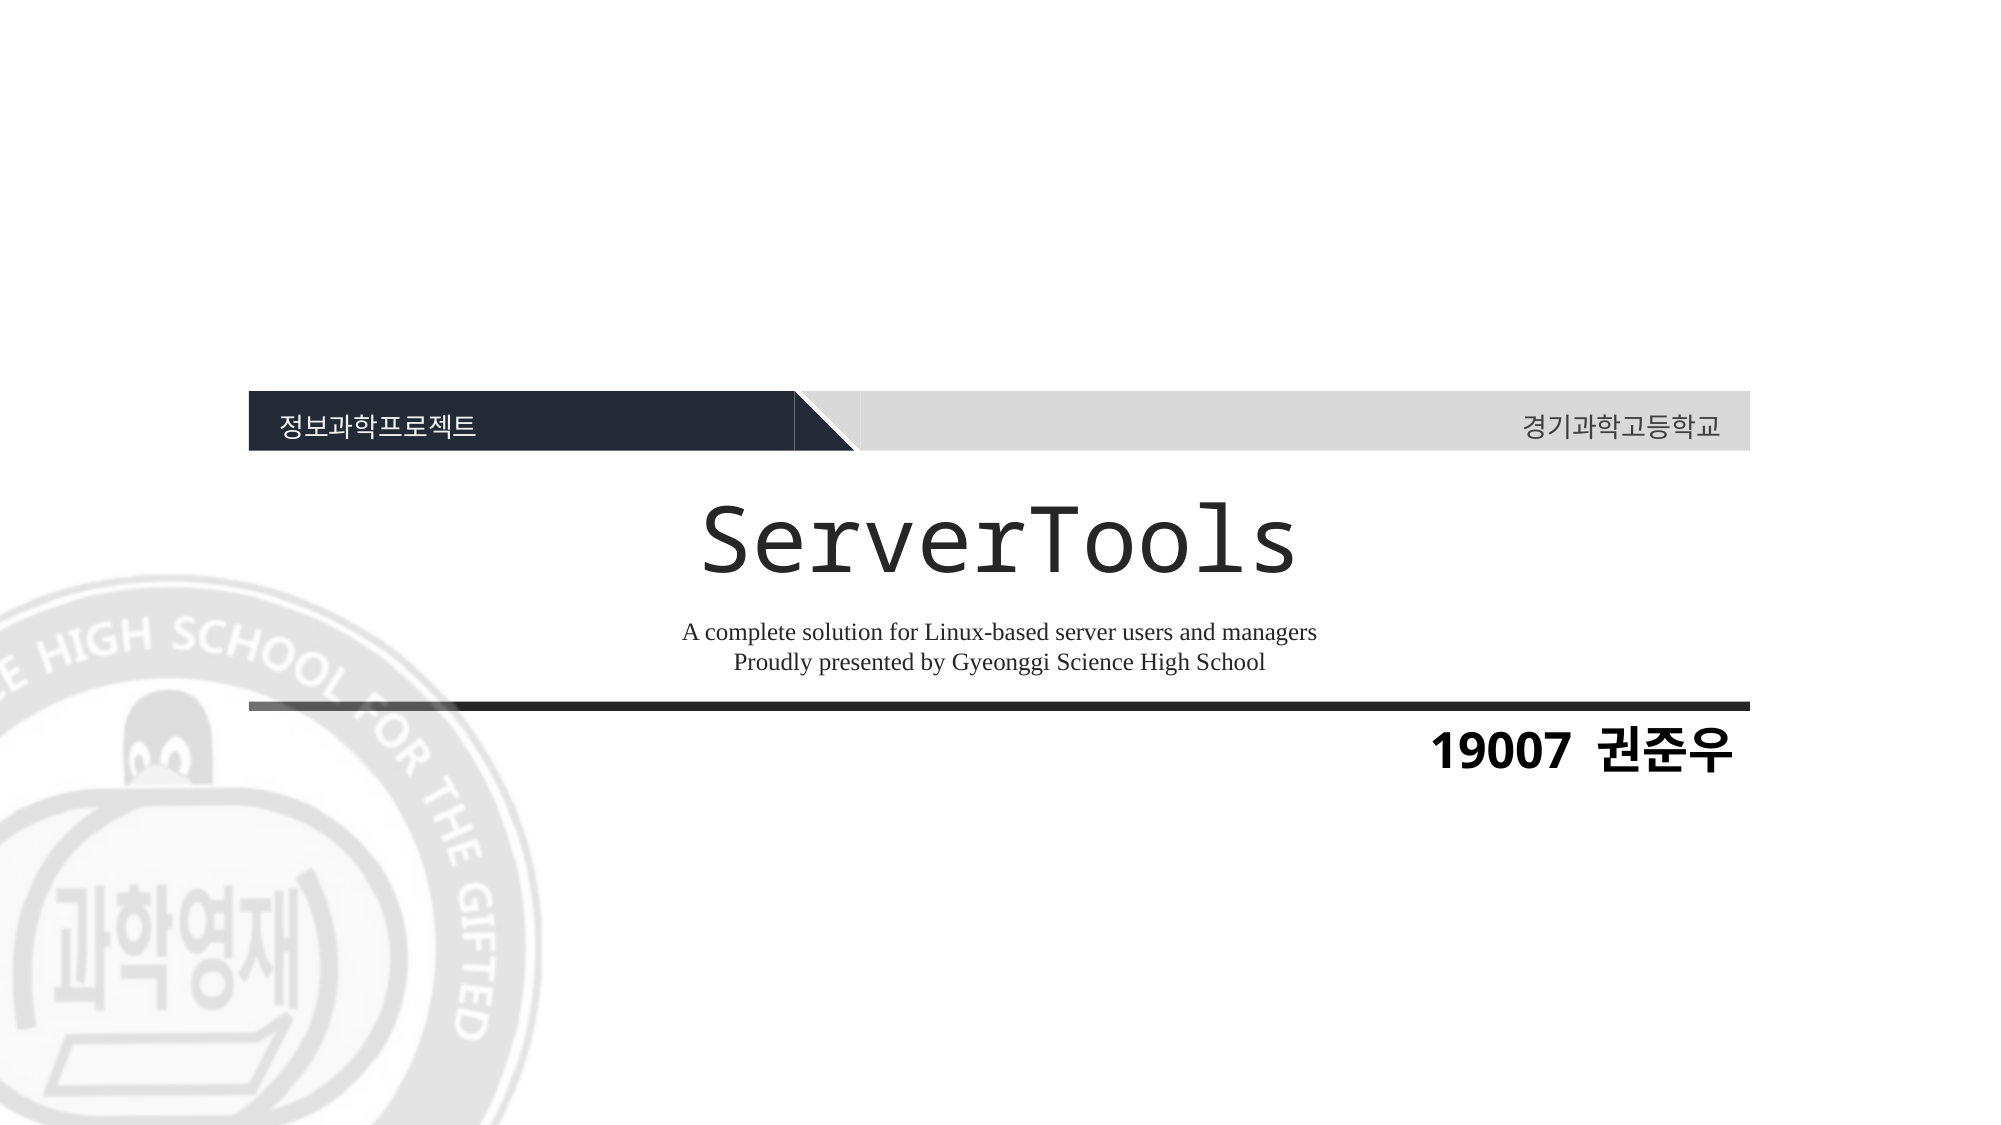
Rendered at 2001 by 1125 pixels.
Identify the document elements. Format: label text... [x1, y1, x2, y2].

title ServerTools A complete solution for Linux-based server users and managers Proudly presented by Gyeonggi Science High School [249, 463, 1750, 684]
subtitle 19007 권준우 [1337, 717, 1750, 831]
